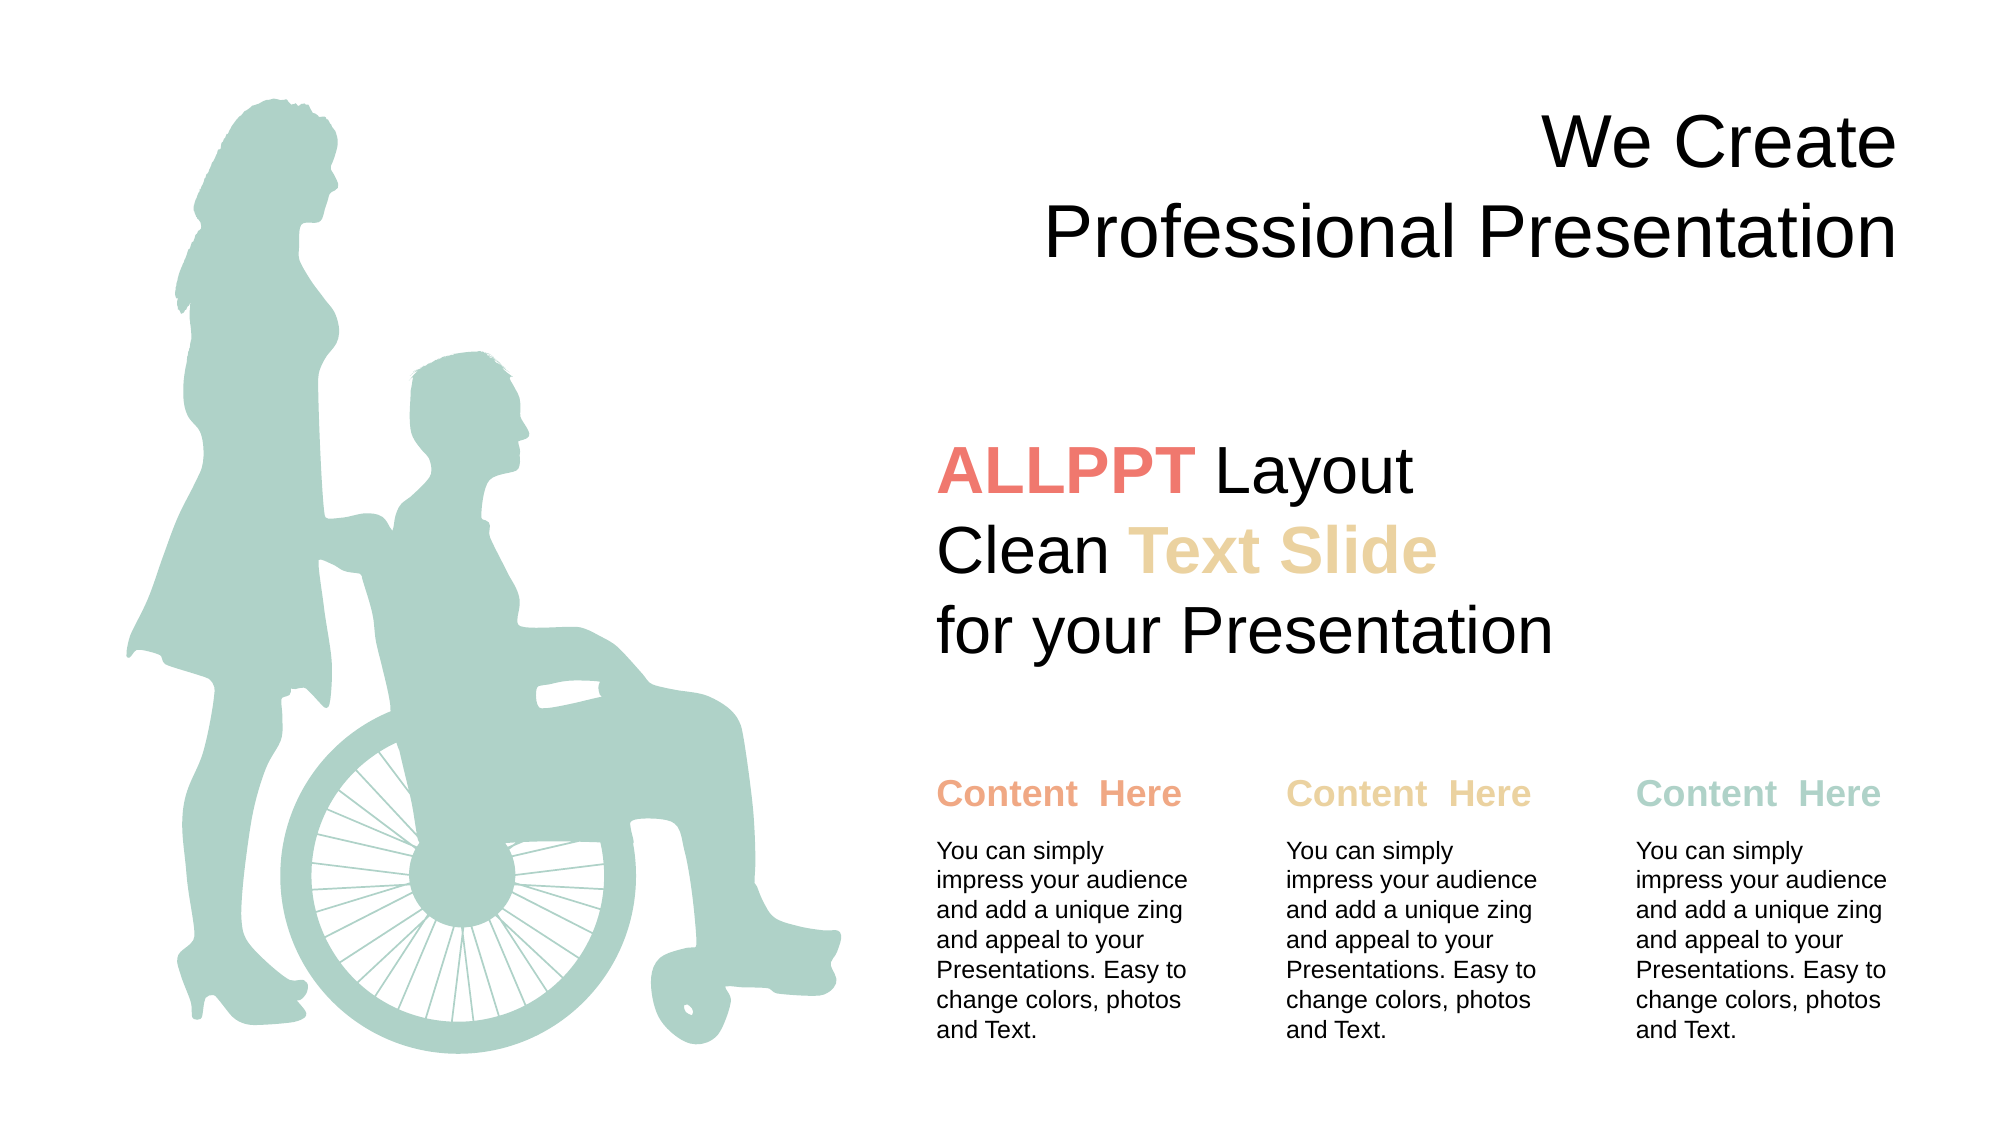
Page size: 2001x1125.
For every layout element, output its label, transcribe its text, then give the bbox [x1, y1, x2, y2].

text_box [1271, 761, 1554, 1054]
text_box We Create Professional Presentation [1030, 92, 1903, 273]
text_box [126, 98, 842, 1054]
text_box ALLPPT Layout Clean Text Slide for your Presentation [921, 419, 1646, 674]
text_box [921, 761, 1204, 1054]
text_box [1620, 761, 1903, 1054]
